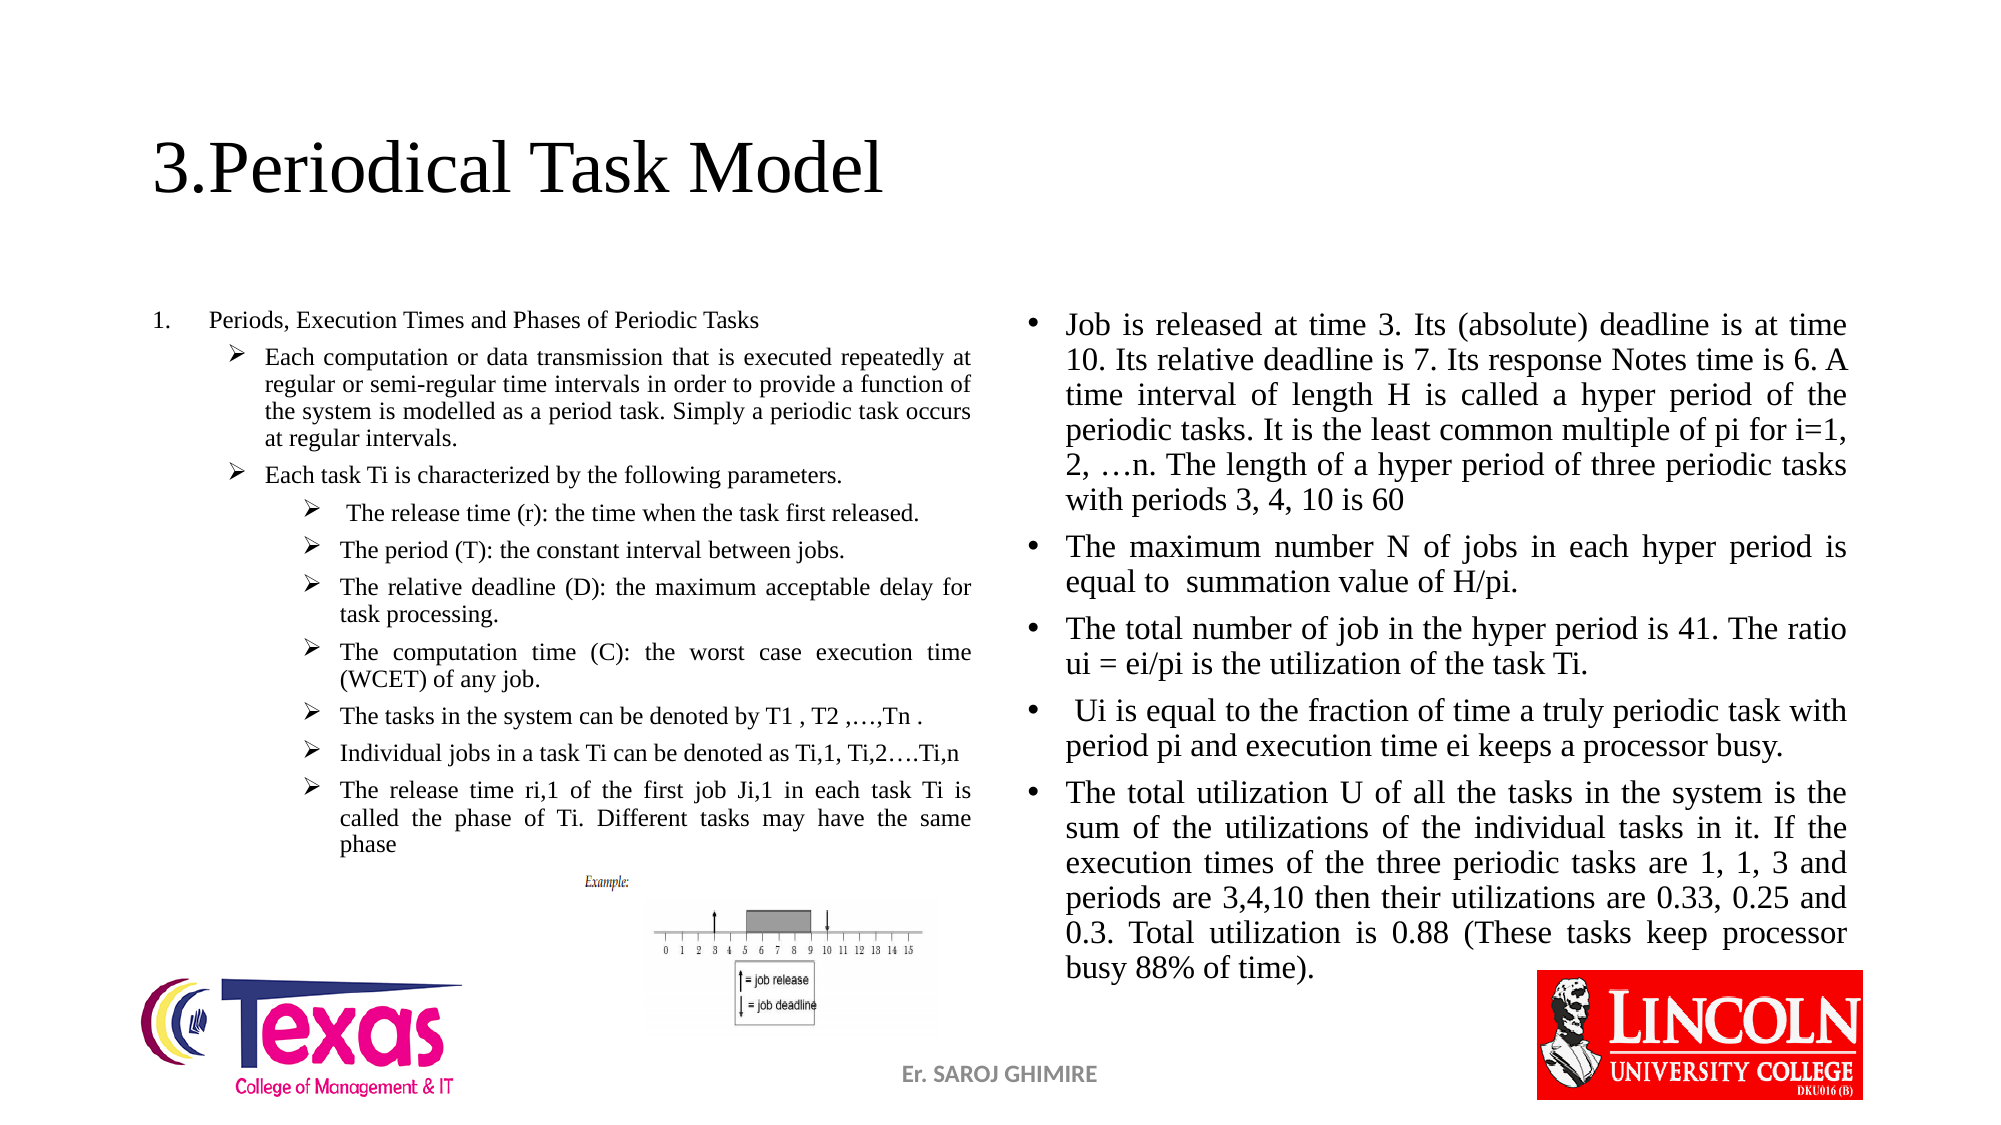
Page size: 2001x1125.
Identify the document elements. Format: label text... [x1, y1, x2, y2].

list Periods, Execution Times and Phases of Periodic Tasks Each computation or data transmission that is executed repeatedly at regular or semi-regular time intervals in order to provide a function of the system is modelled as a period task. Simply a periodic task occurs at regular intervals. Each task Ti is characterized by the following parameters. The release time (r): the time when the task first released. The period (T): the constant interval between jobs. The relative deadline (D): the maximum acceptable delay for task processing. The computation time (C): the worst case execution time (WCET) of any job. The tasks in the system can be denoted by T1 , T2 ,…,Tn . Individual jobs in a task Ti can be denoted as Ti,1, Ti,2….Ti,n The release time ri,1 of the first job Ji,1 in each task Ti is called the phase of Ti. Different tasks may have the same phase [137, 299, 988, 1014]
footer Er. SAROJ GHIMIRE [662, 1042, 1338, 1103]
picture [1537, 970, 1863, 1100]
picture [581, 874, 951, 1036]
list Job is released at time 3. Its (absolute) deadline is at time 10. Its relative deadline is 7. Its response Notes time is 6. A time interval of length H is called a hyper period of the periodic tasks. It is the least common multiple of pi for i=1, 2, …n. The length of a hyper period of three periodic tasks with periods 3, 4, 10 is 60 The maximum number N of jobs in each hyper period is equal to summation value of H/pi. The total number of job in the hyper period is 41. The ratio ui = ei/pi is the utilization of the task Ti. Ui is equal to the fraction of time a truly periodic task with period pi and execution time ei keeps a processor busy. The total utilization U of all the tasks in the system is the sum of the utilizations of the individual tasks in it. If the execution times of the three periodic tasks are 1, 1, 3 and periods are 3,4,10 then their utilizations are 0.33, 0.25 and 0.3. Total utilization is 0.88 (These tasks keep processor busy 88% of time). [1012, 299, 1863, 1014]
title 3.Periodical Task Model [137, 59, 1863, 278]
slide_number 8 [1412, 1042, 1863, 1103]
picture [137, 970, 463, 1100]
